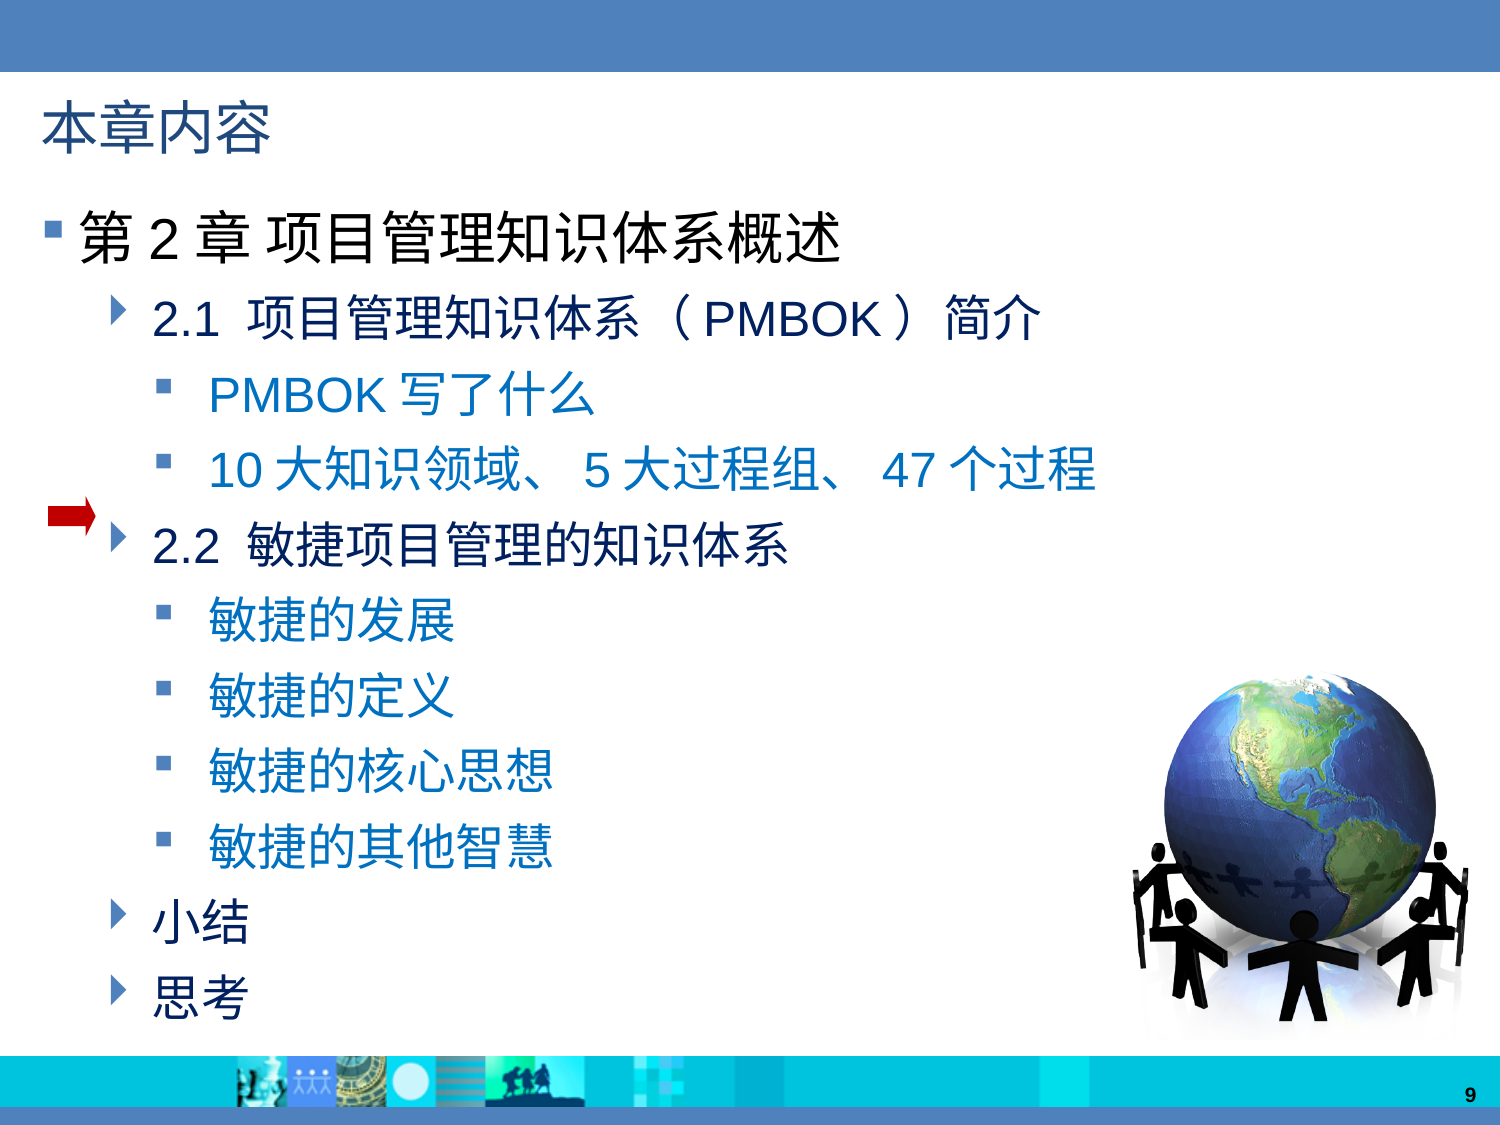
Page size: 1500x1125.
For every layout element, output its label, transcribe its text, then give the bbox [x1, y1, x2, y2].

slide_number 9 [1366, 1081, 1477, 1107]
text_box [48, 496, 96, 537]
title 本章内容 [25, 91, 1477, 171]
picture [1132, 669, 1469, 1040]
list 第2章 项目管理知识体系概述 2.1 项目管理知识体系（PMBOK）简介 PMBOK写了什么 10大知识领域、5大过程组、47个过程 2.2 敏捷项目管理的知识体系 敏捷的发展 敏捷的定义 敏捷的核心思想 敏捷的其他智慧 小结 思考 [25, 187, 1477, 1042]
picture [0, 1056, 1500, 1107]
